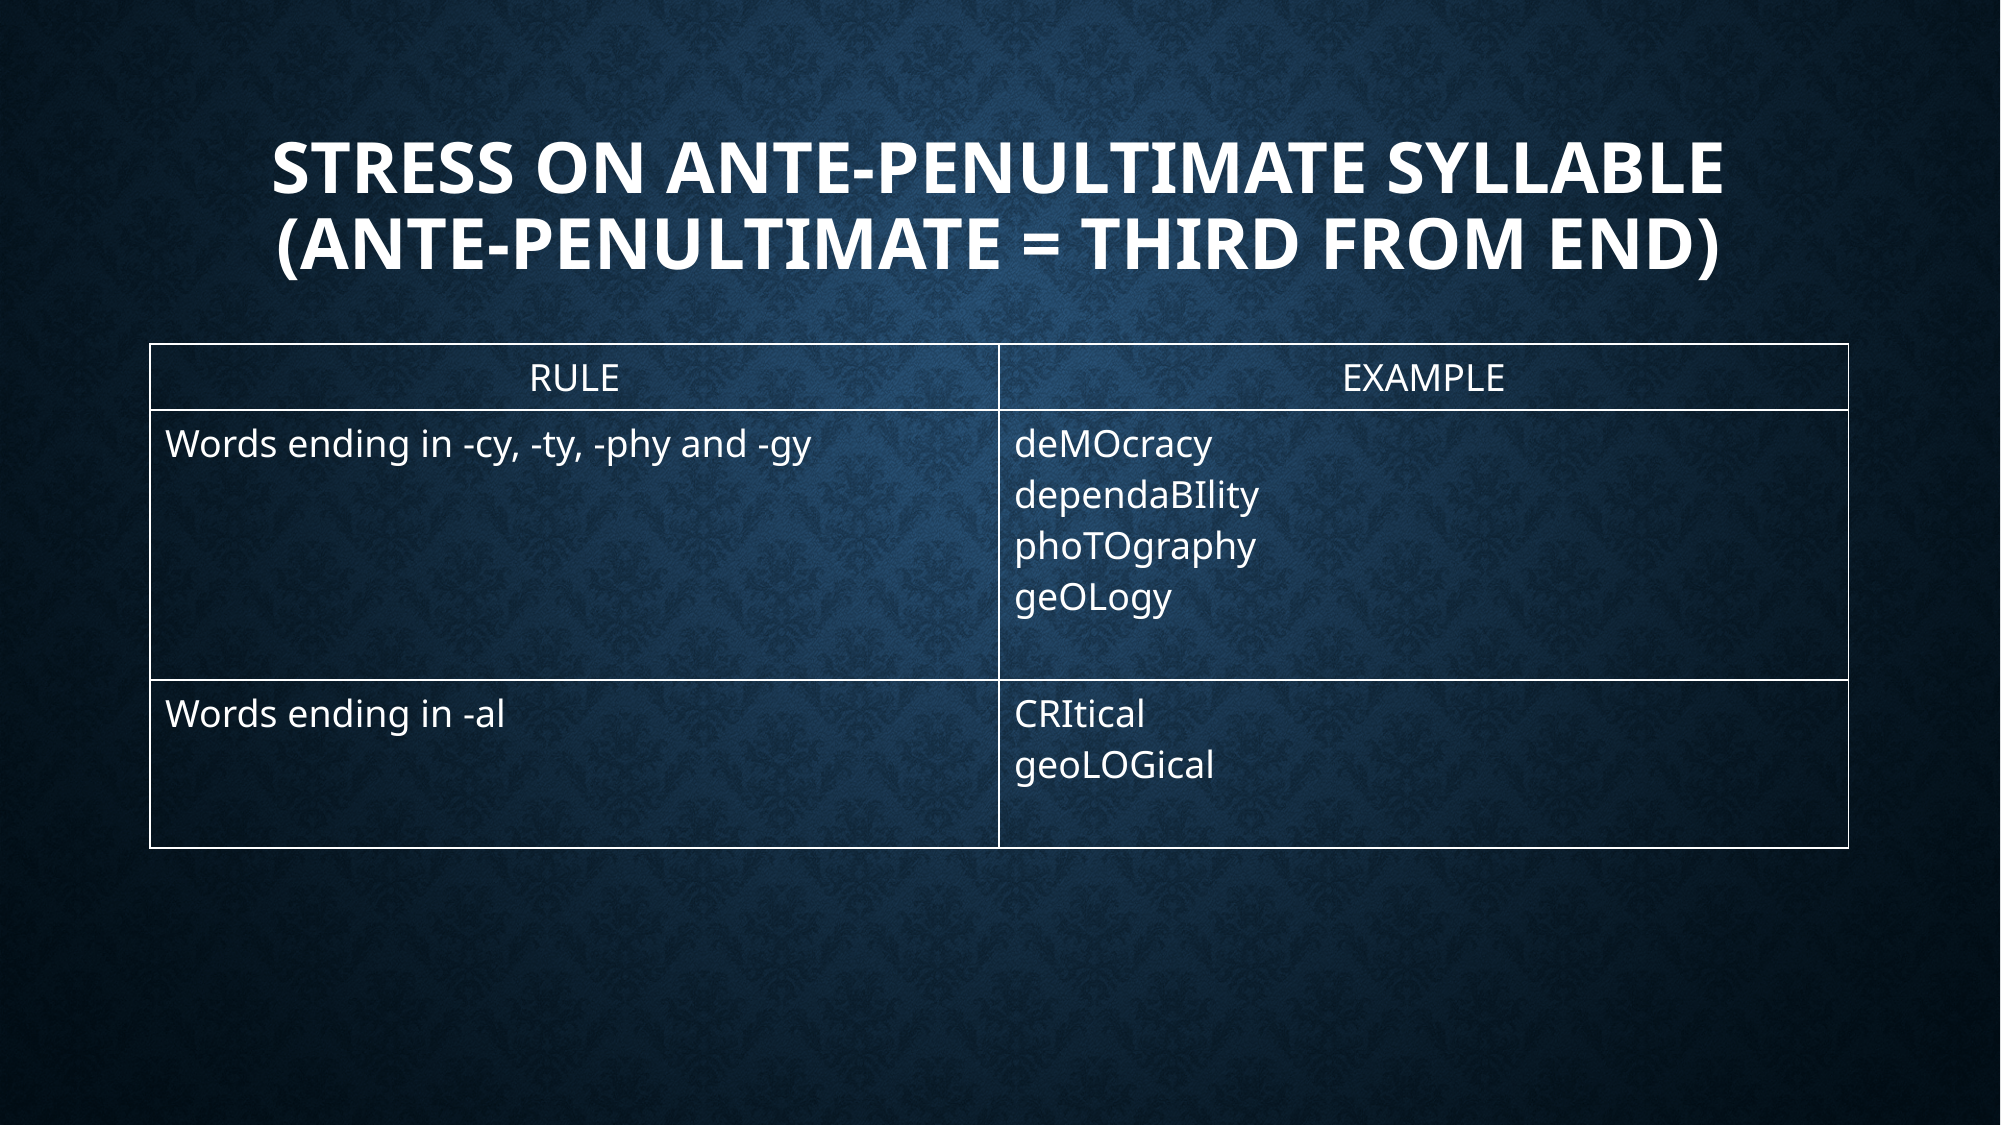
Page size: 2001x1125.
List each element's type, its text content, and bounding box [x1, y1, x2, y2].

table_header RULE [151, 345, 998, 409]
table_cell deMOcracy dependaBIlity phoTOgraphy geOLogy [1000, 411, 1848, 679]
title Stress on ante-penultimate syllable (ante-penultimate = third from end) [149, 99, 1849, 318]
table_cell Words ending in -cy, -ty, -phy and -gy [151, 411, 998, 679]
table_header EXAMPLE [1000, 345, 1848, 409]
table_cell Words ending in -al [151, 681, 998, 847]
table_cell CRItical geoLOGical [1000, 681, 1848, 847]
